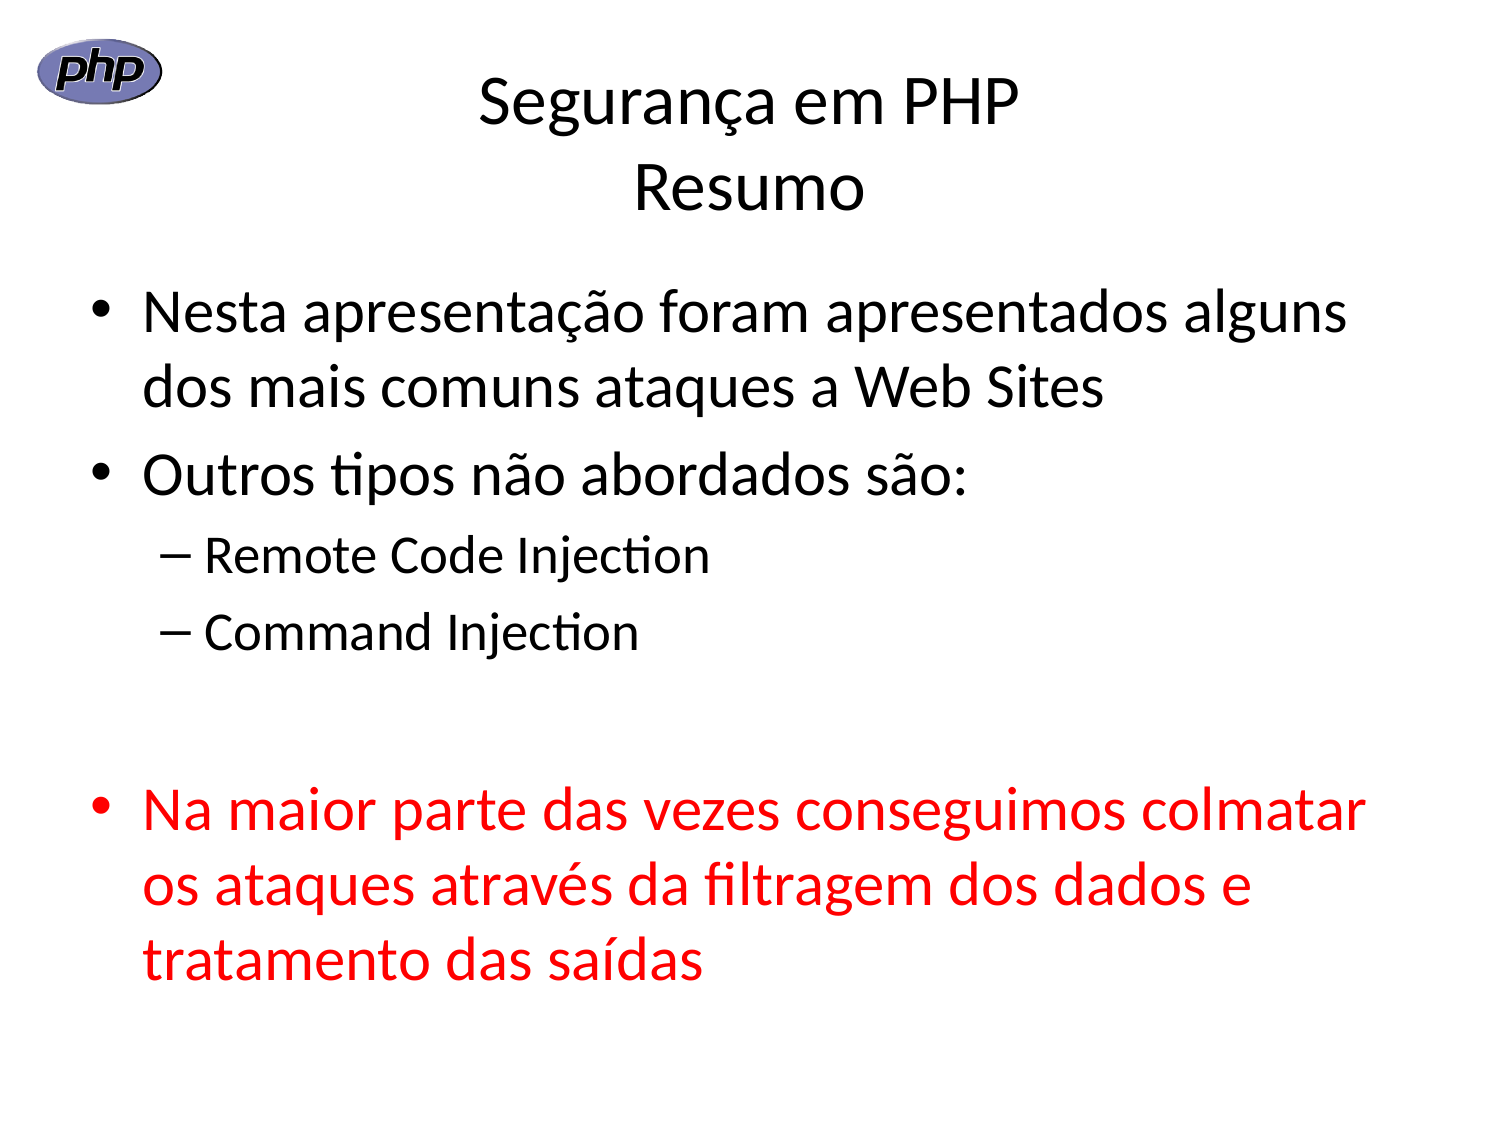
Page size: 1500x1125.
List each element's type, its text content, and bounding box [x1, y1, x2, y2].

list Nesta apresentação foram apresentados alguns dos mais comuns ataques a Web Sites Outros tipos não abordados são: Remote Code Injection Command Injection Na maior parte das vezes conseguimos colmatar os ataques através da filtragem dos dados e tratamento das saídas [75, 262, 1425, 1005]
title Segurança em PHP Resumo [75, 45, 1425, 233]
picture [34, 23, 165, 120]
